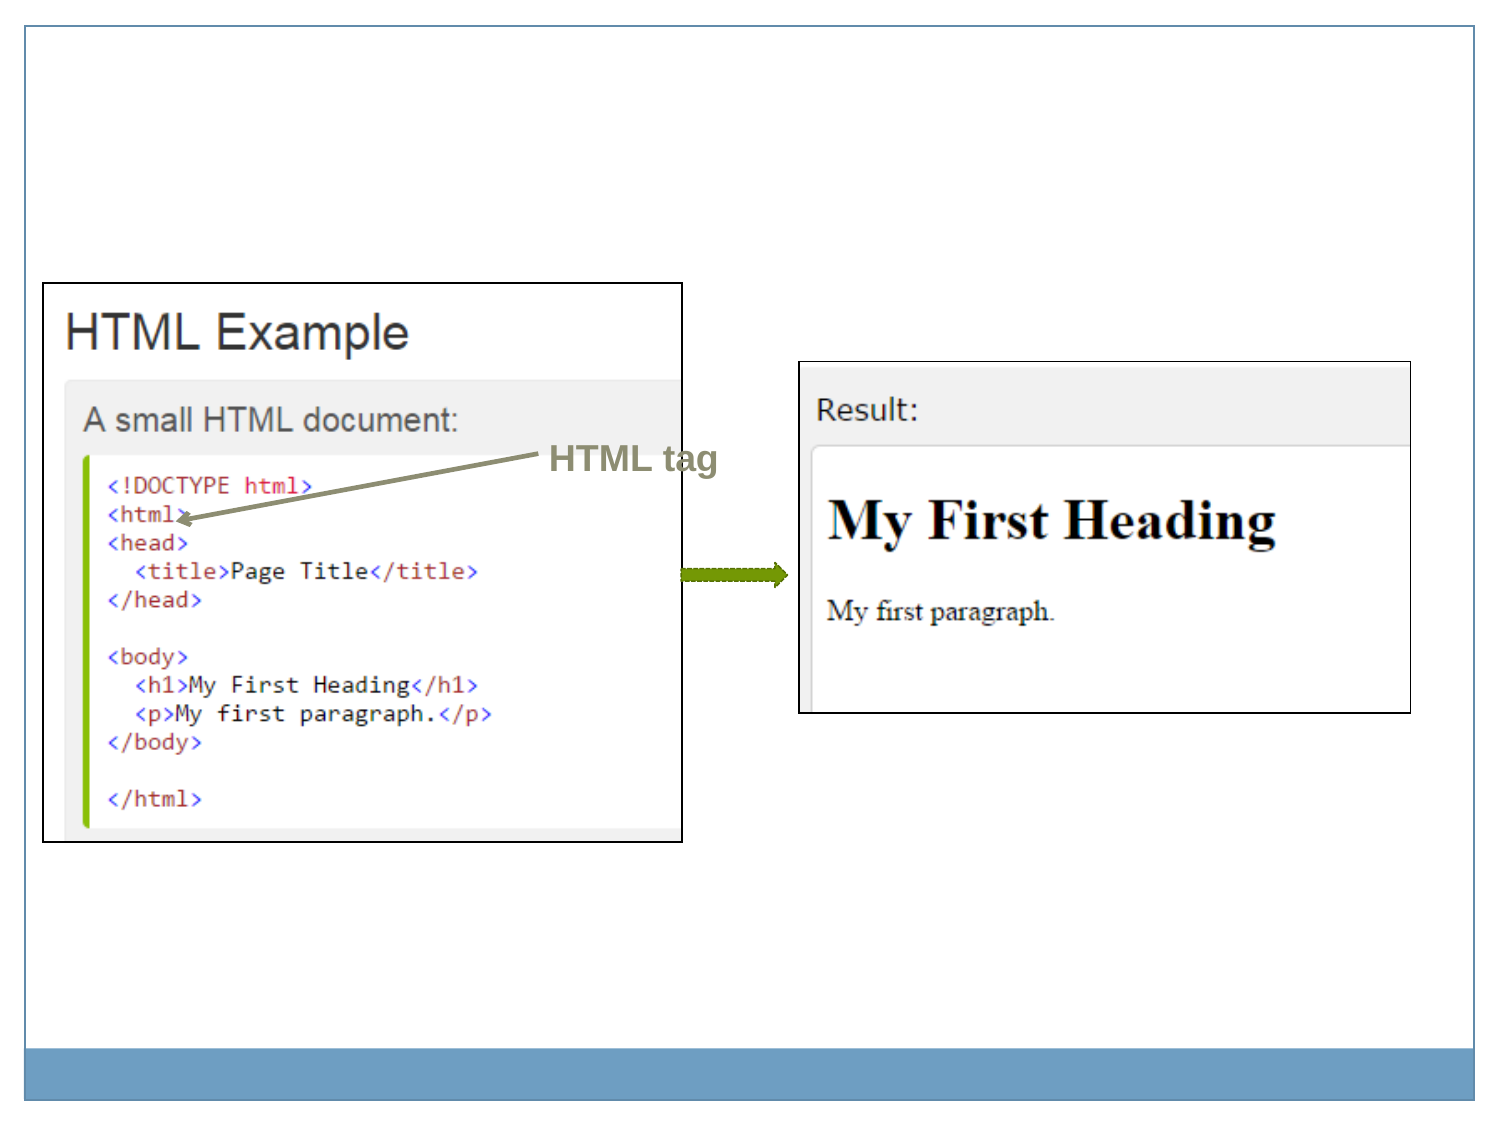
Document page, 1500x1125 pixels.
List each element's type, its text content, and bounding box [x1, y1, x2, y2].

picture [799, 362, 1410, 713]
text_box HTML tag [687, 426, 735, 487]
text_box [687, 561, 789, 588]
picture [43, 283, 682, 842]
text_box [175, 453, 539, 522]
